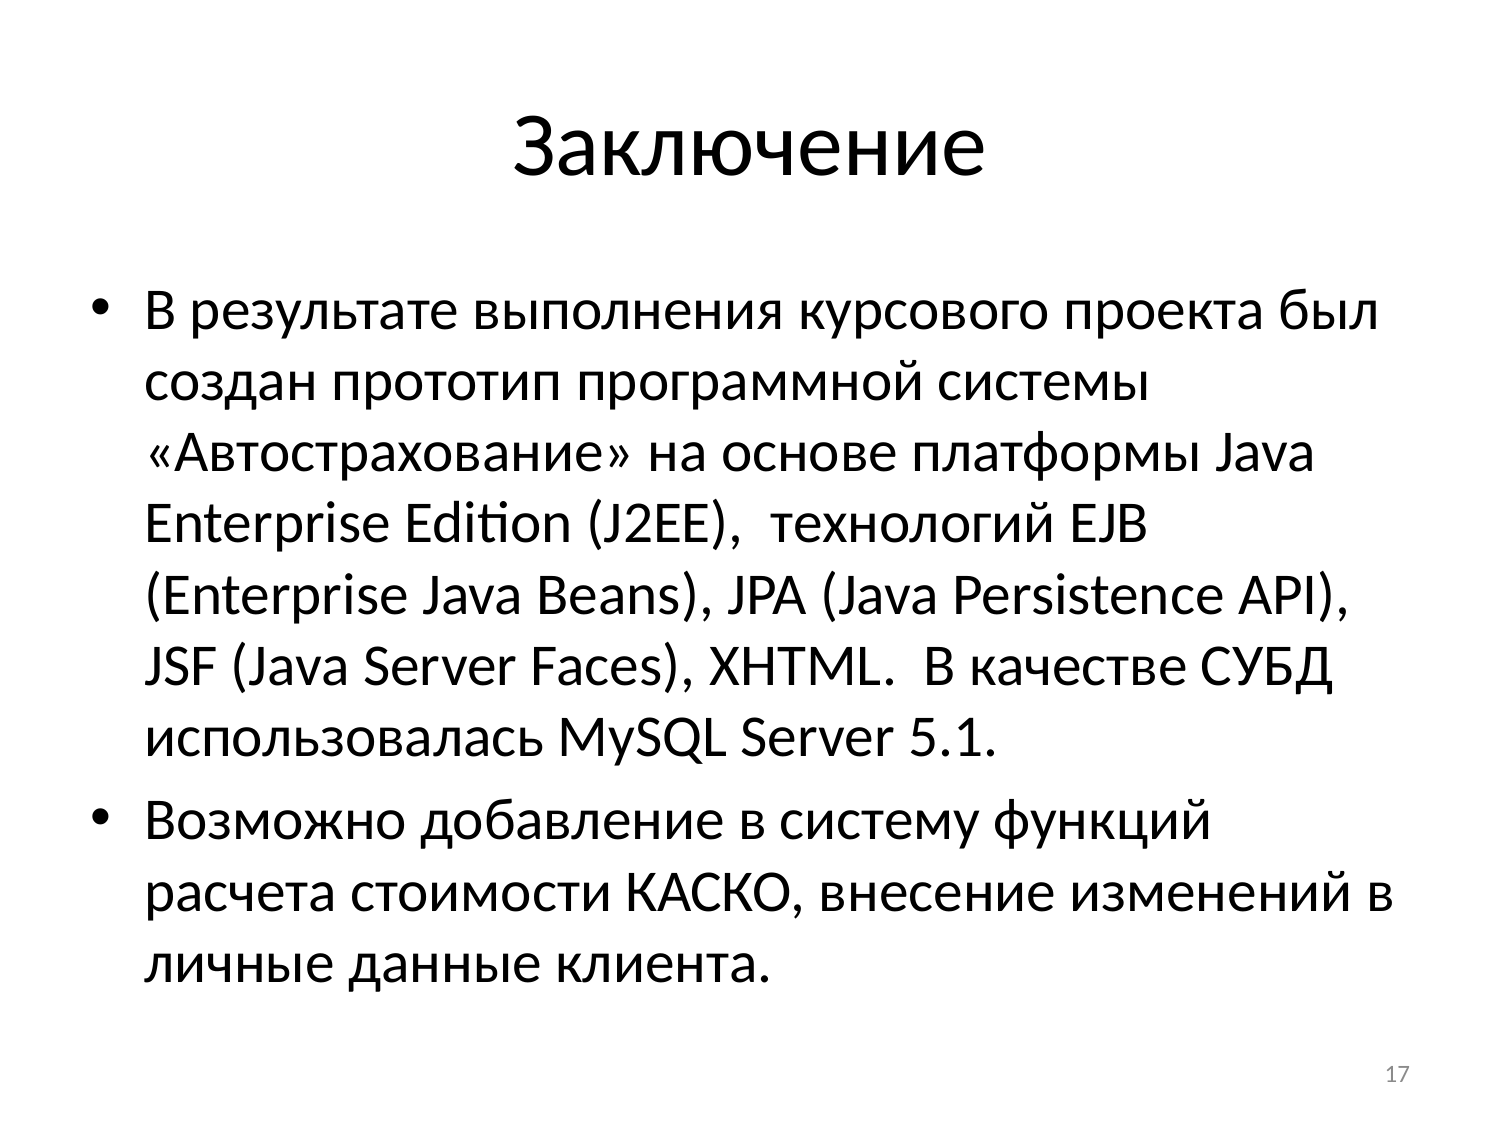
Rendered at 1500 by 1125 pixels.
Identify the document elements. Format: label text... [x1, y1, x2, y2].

list В результате выполнения курсового проекта был создан прототип программной системы «Автострахование» на основе платформы Java Enterprise Edition (J2EE), технологий EJB (Enterprise Java Beans), JPA (Java Persistence API), JSF (Java Server Faces), XHTML. В качестве СУБД использовалась MySQL Server 5.1. Возможно добавление в систему функций расчета стоимости КАСКО, внесение изменений в личные данные клиента. [75, 262, 1425, 1005]
slide_number 17 [1074, 1042, 1425, 1103]
title Заключение [75, 45, 1425, 233]
